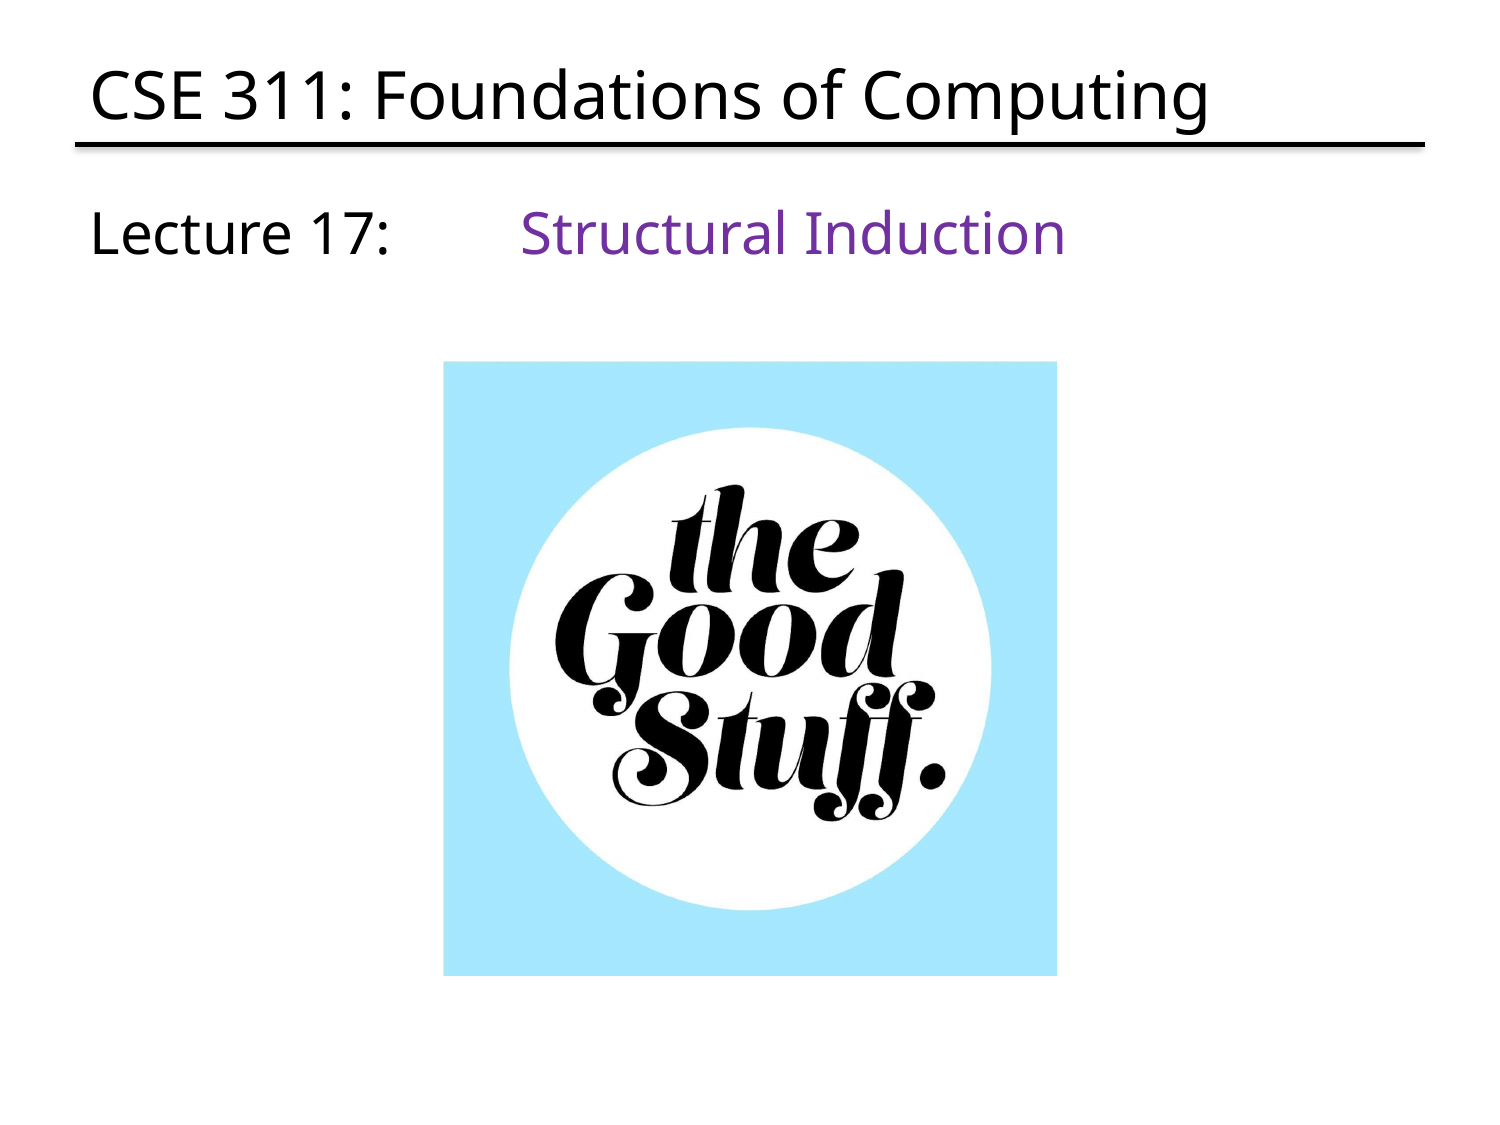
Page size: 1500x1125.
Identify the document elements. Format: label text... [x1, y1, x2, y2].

picture [442, 361, 1057, 976]
title CSE 311: Foundations of Computing [75, 45, 1425, 145]
text_box Lecture 17: Structural Induction [74, 188, 1465, 274]
